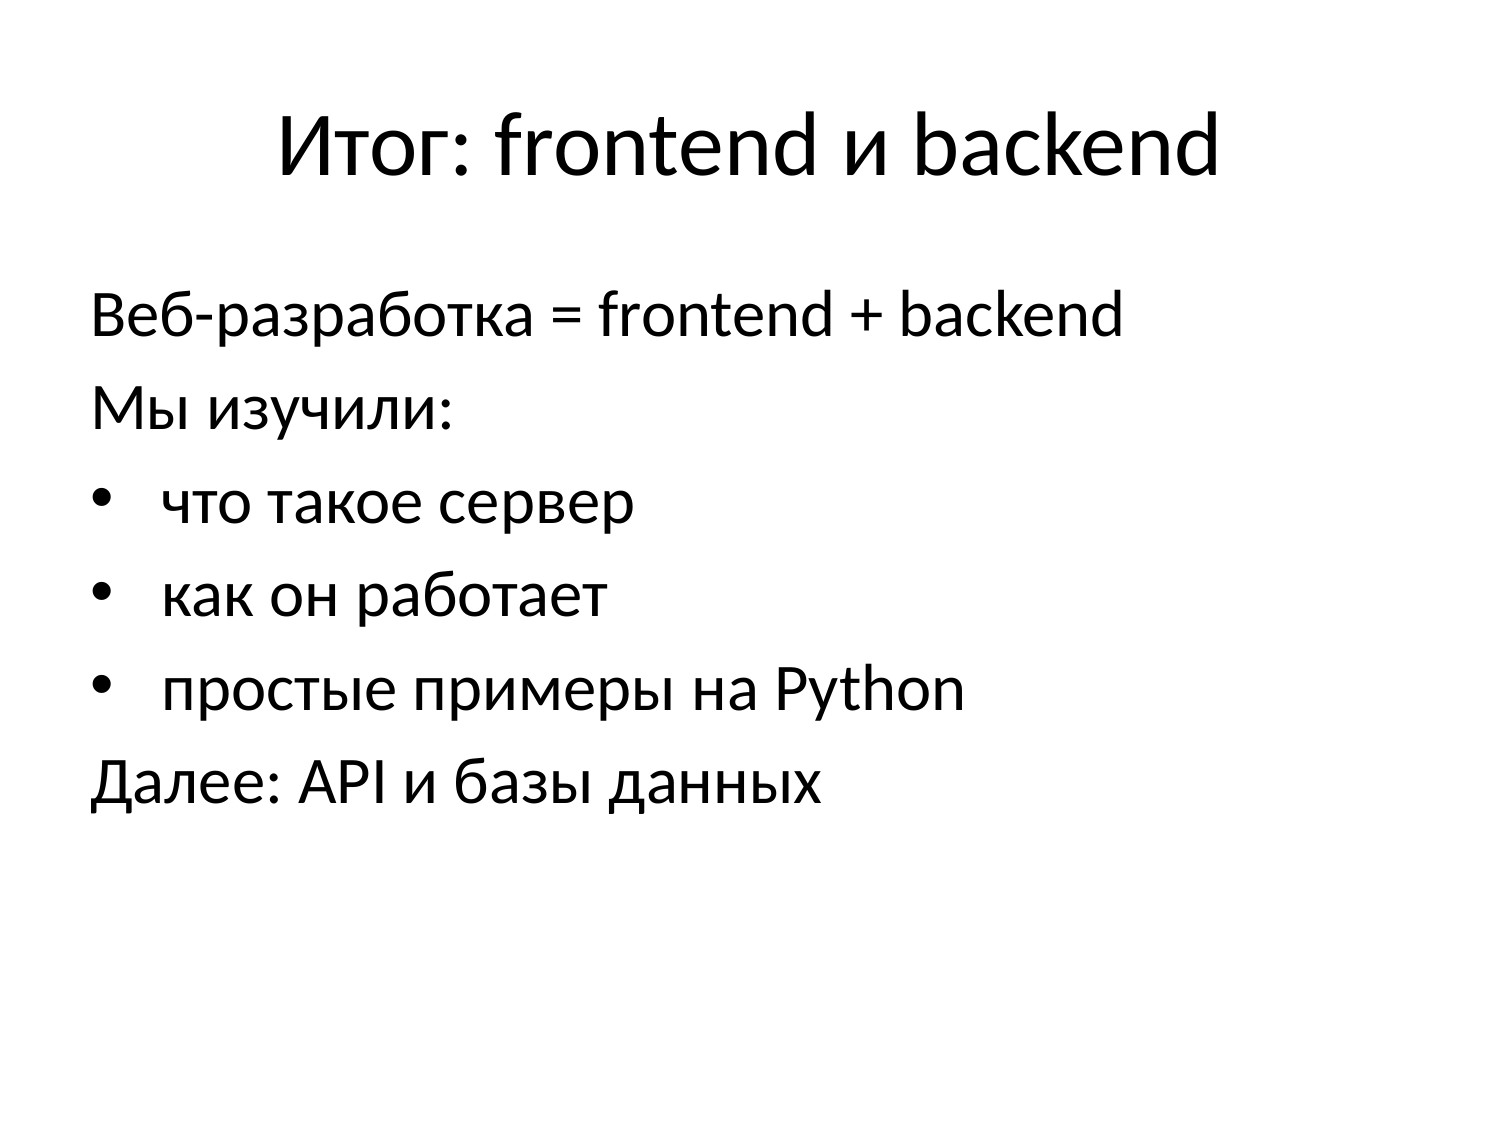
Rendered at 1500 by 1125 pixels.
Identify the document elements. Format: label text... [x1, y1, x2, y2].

list Веб-разработка = frontend + backend Мы изучили: что такое сервер как он работает простые примеры на Python Далее: API и базы данных [75, 262, 1425, 1005]
title Итог: frontend и backend [75, 45, 1425, 233]
